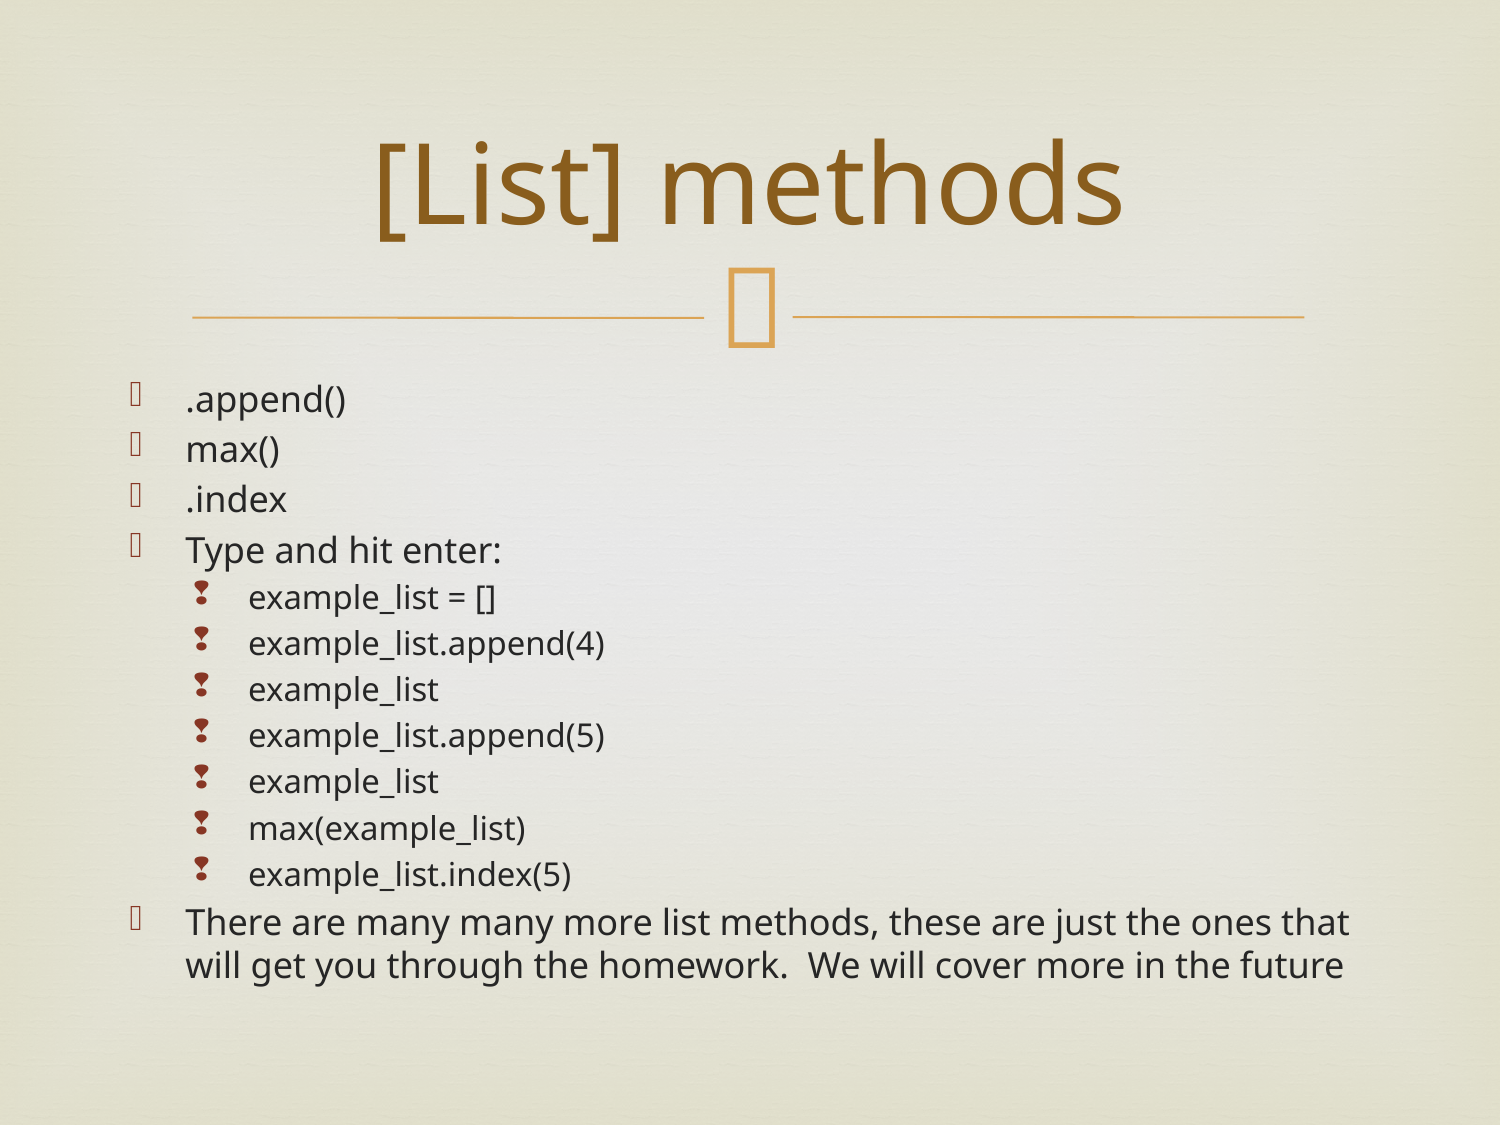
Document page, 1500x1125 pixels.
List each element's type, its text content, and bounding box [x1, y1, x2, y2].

title [List] methods [112, 93, 1386, 267]
list .append() max() .index Type and hit enter: example_list = [] example_list.append(4) example_list example_list.append(5) example_list max(example_list) example_list.index(5) There are many many more list methods, these are just the ones that will get you through the homework. We will cover more in the future [114, 368, 1386, 1005]
